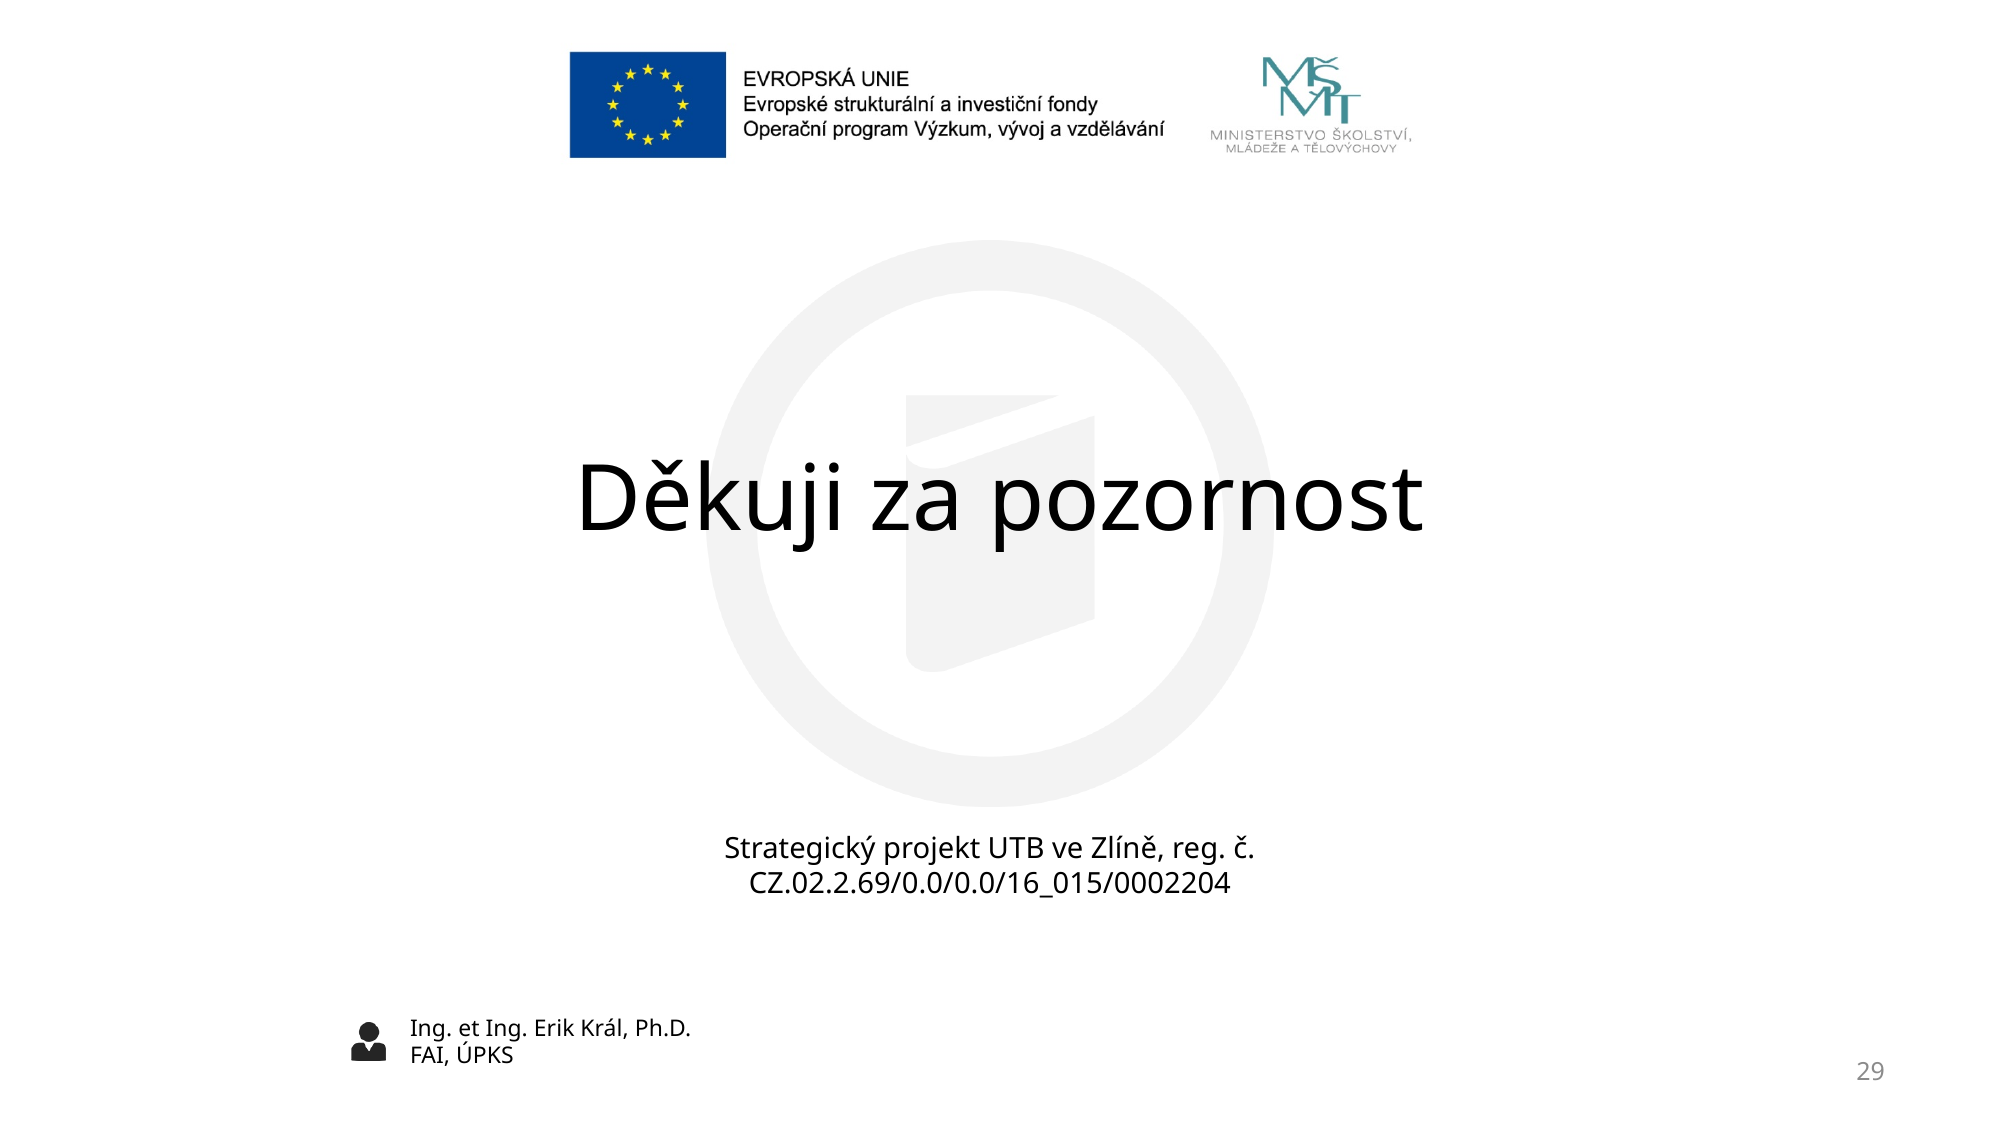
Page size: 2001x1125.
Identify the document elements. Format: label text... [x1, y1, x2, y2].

title Děkuji za pozornost [362, 373, 701, 615]
text_box Strategický projekt UTB ve Zlíně, reg. č. CZ.02.2.69/0.0/0.0/16_015/0002204 [517, 822, 1463, 907]
footer Ing. et Ing. Erik Král, Ph.D. FAI, ÚPKS [395, 999, 776, 1083]
picture [351, 1021, 386, 1062]
picture [706, 239, 1274, 808]
picture [517, 0, 1463, 210]
slide_number 29 [1433, 1042, 1900, 1103]
title Děkuji za pozornost [1278, 373, 1638, 615]
